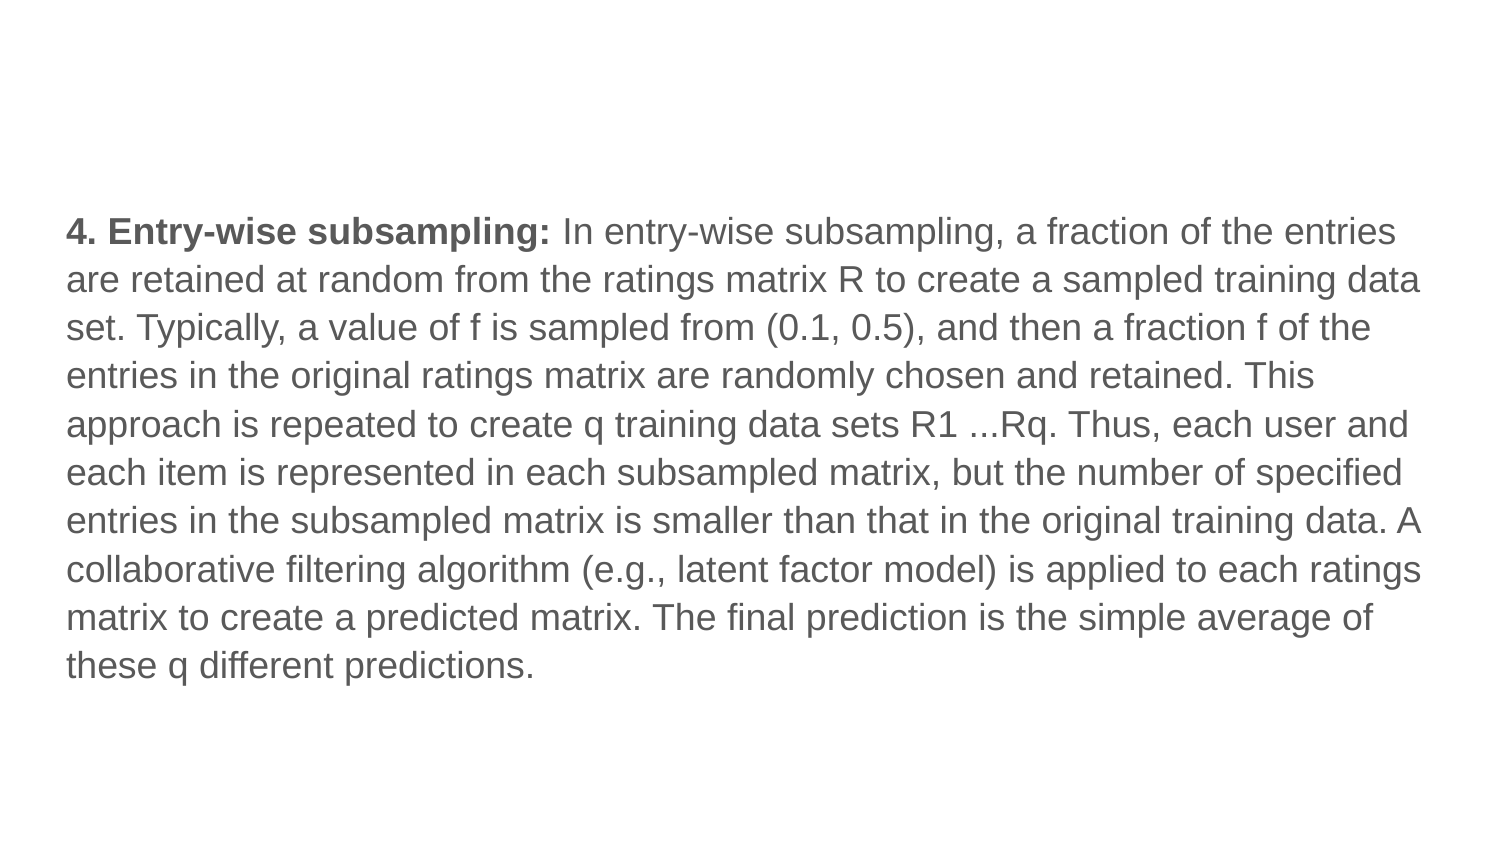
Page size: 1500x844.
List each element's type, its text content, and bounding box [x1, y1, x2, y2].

list 4. Entry-wise subsampling: In entry-wise subsampling, a fraction of the entries are retained at random from the ratings matrix R to create a sampled training data set. Typically, a value of f is sampled from (0.1, 0.5), and then a fraction f of the entries in the original ratings matrix are randomly chosen and retained. This approach is repeated to create q training data sets R1 ...Rq. Thus, each user and each item is represented in each subsampled matrix, but the number of specified entries in the subsampled matrix is smaller than that in the original training data. A collaborative filtering algorithm (e.g., latent factor model) is applied to each ratings matrix to create a predicted matrix. The final prediction is the simple average of these q different predictions. [51, 189, 1449, 750]
